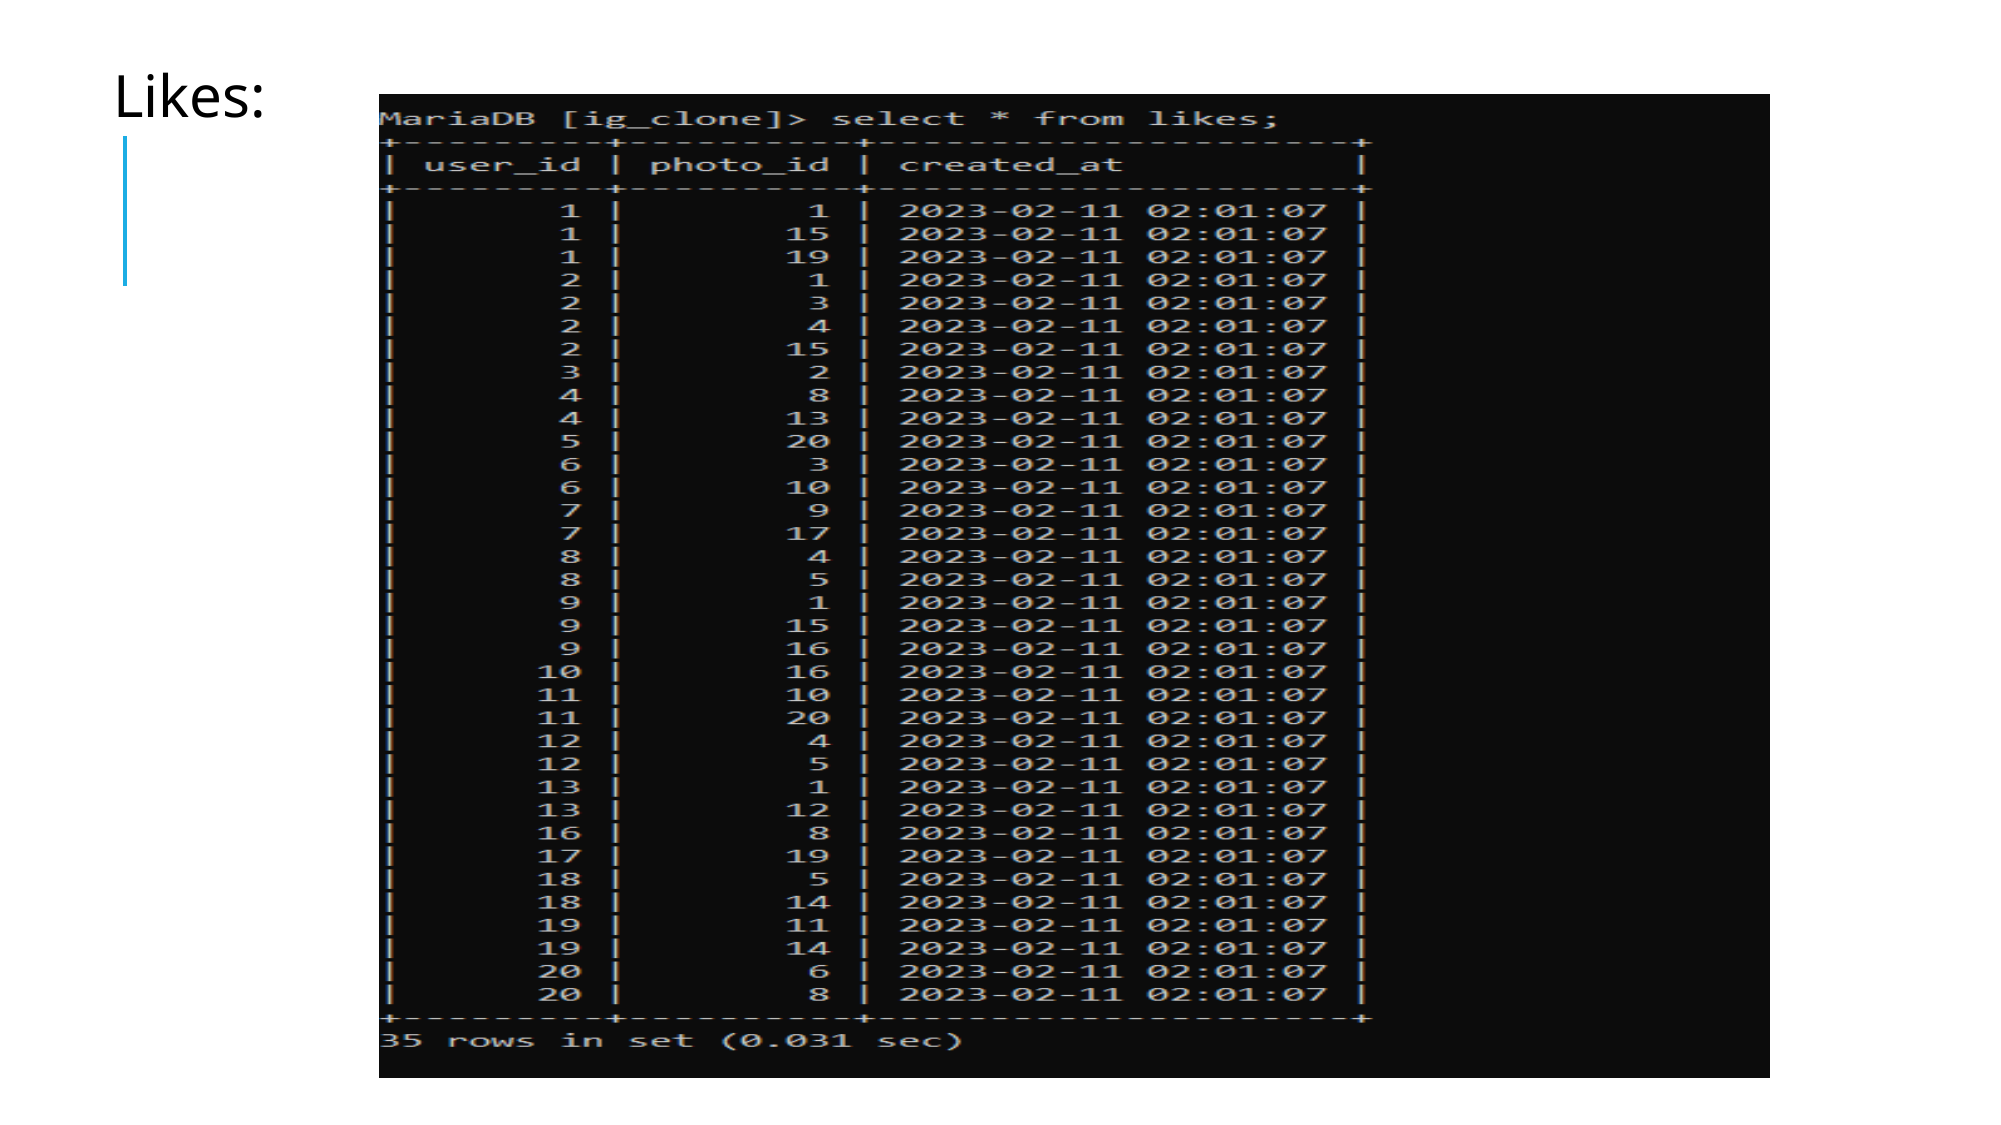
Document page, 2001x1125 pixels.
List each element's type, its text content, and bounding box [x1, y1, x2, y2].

text_box Likes: [98, 51, 855, 137]
picture [379, 94, 1771, 1079]
